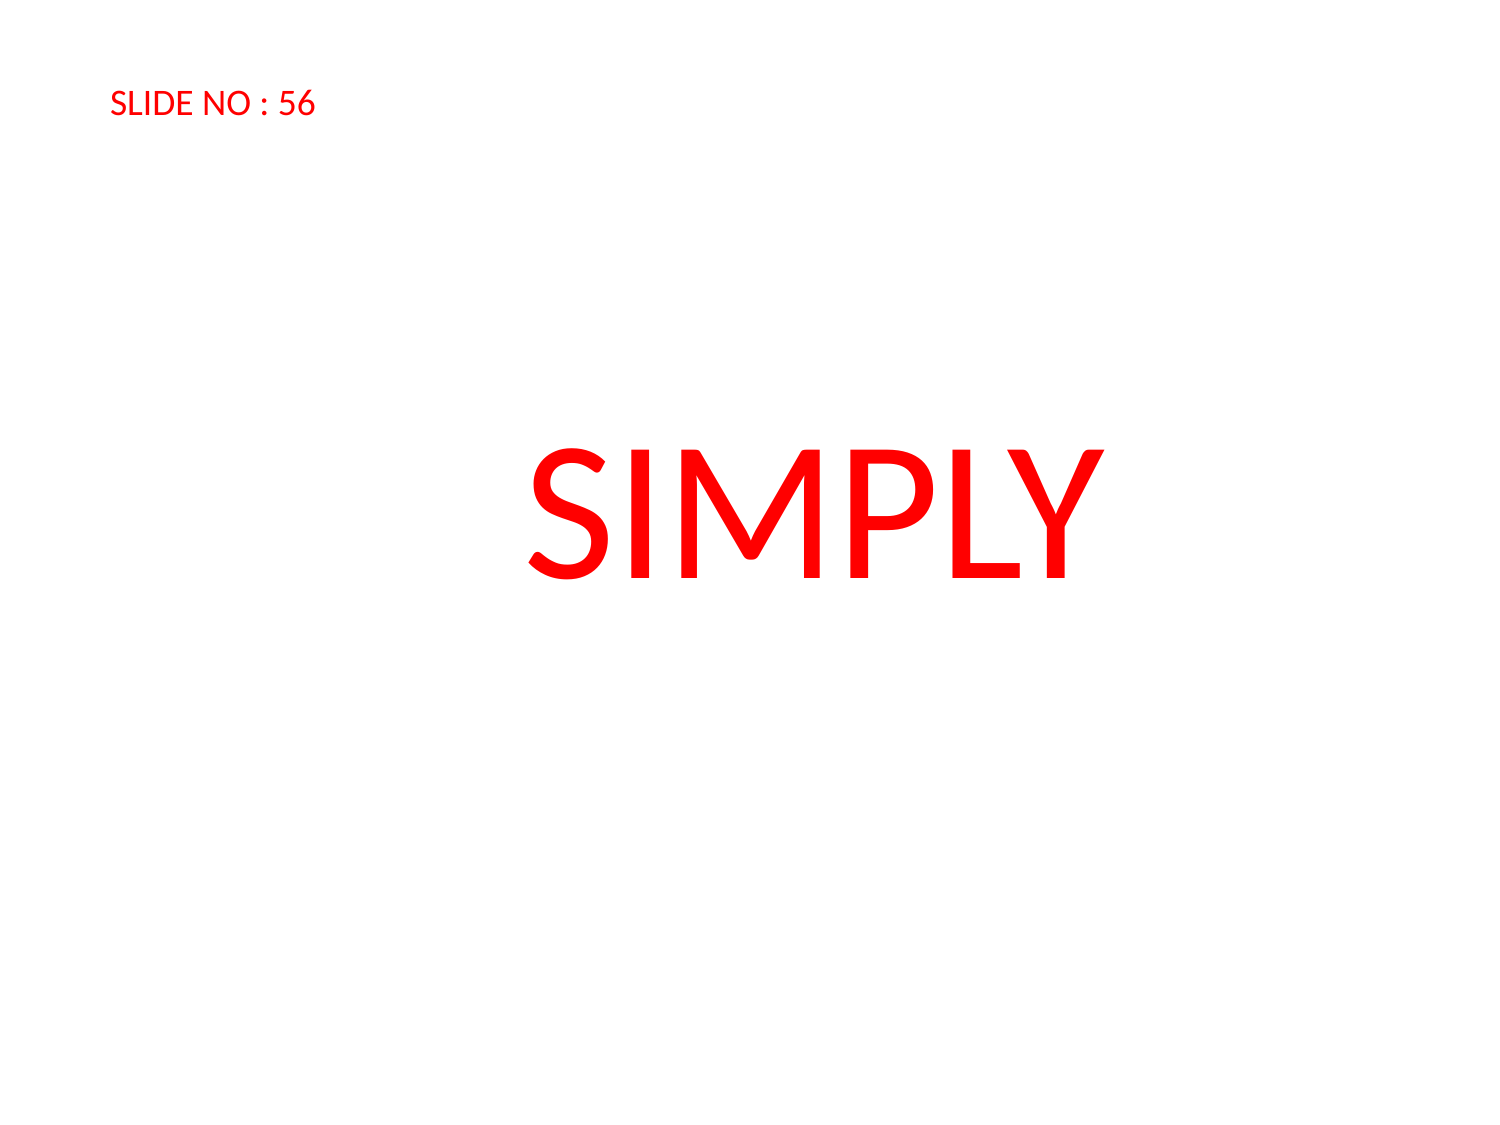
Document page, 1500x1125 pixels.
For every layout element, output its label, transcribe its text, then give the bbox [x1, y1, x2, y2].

title SIMPLY [386, 363, 1243, 633]
text_box SLIDE NO : 56 [95, 70, 332, 130]
